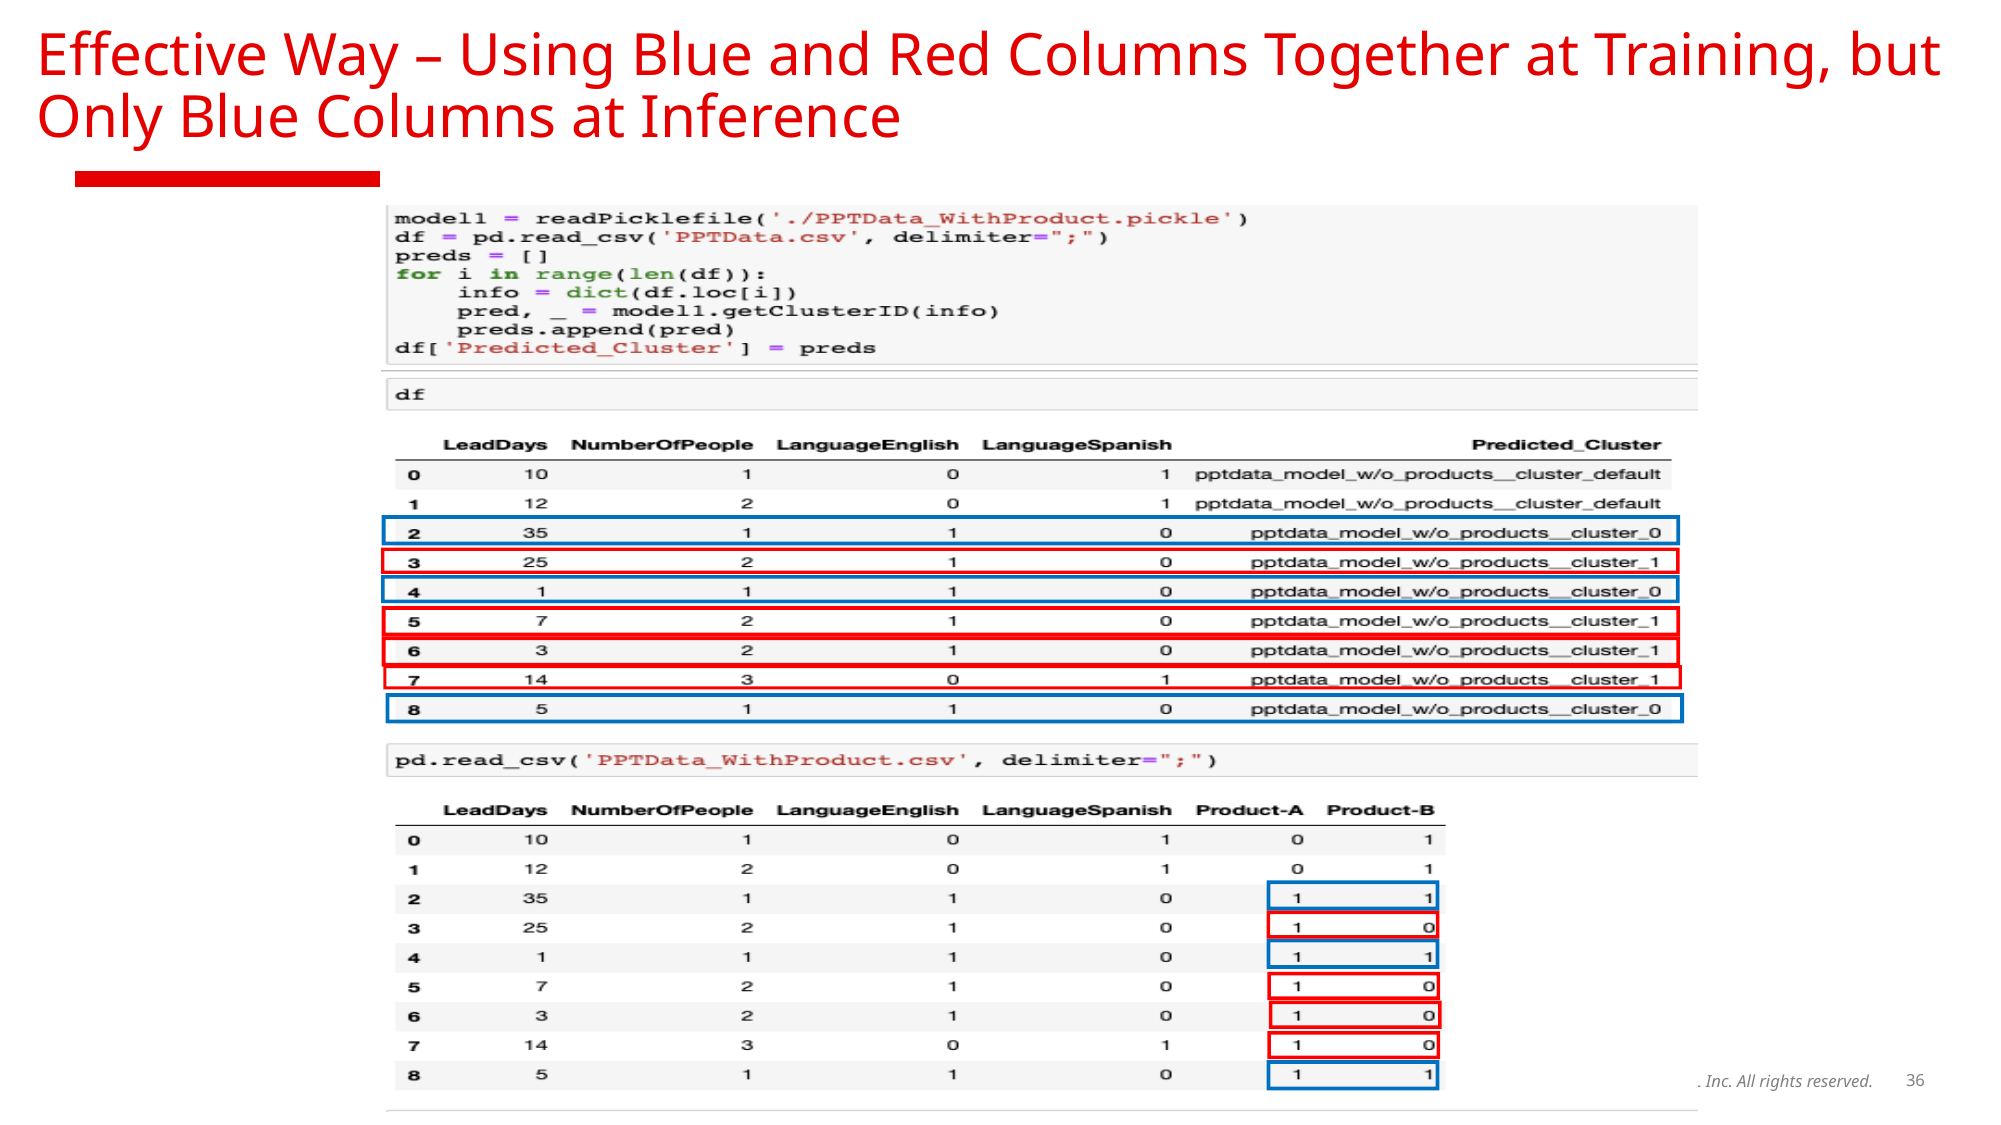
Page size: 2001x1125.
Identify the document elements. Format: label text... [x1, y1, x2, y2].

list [380, 205, 1698, 1112]
title Effective Way – Using Blue and Red Columns Together at Training, but Only Blue Columns at Inference [36, 14, 1956, 161]
